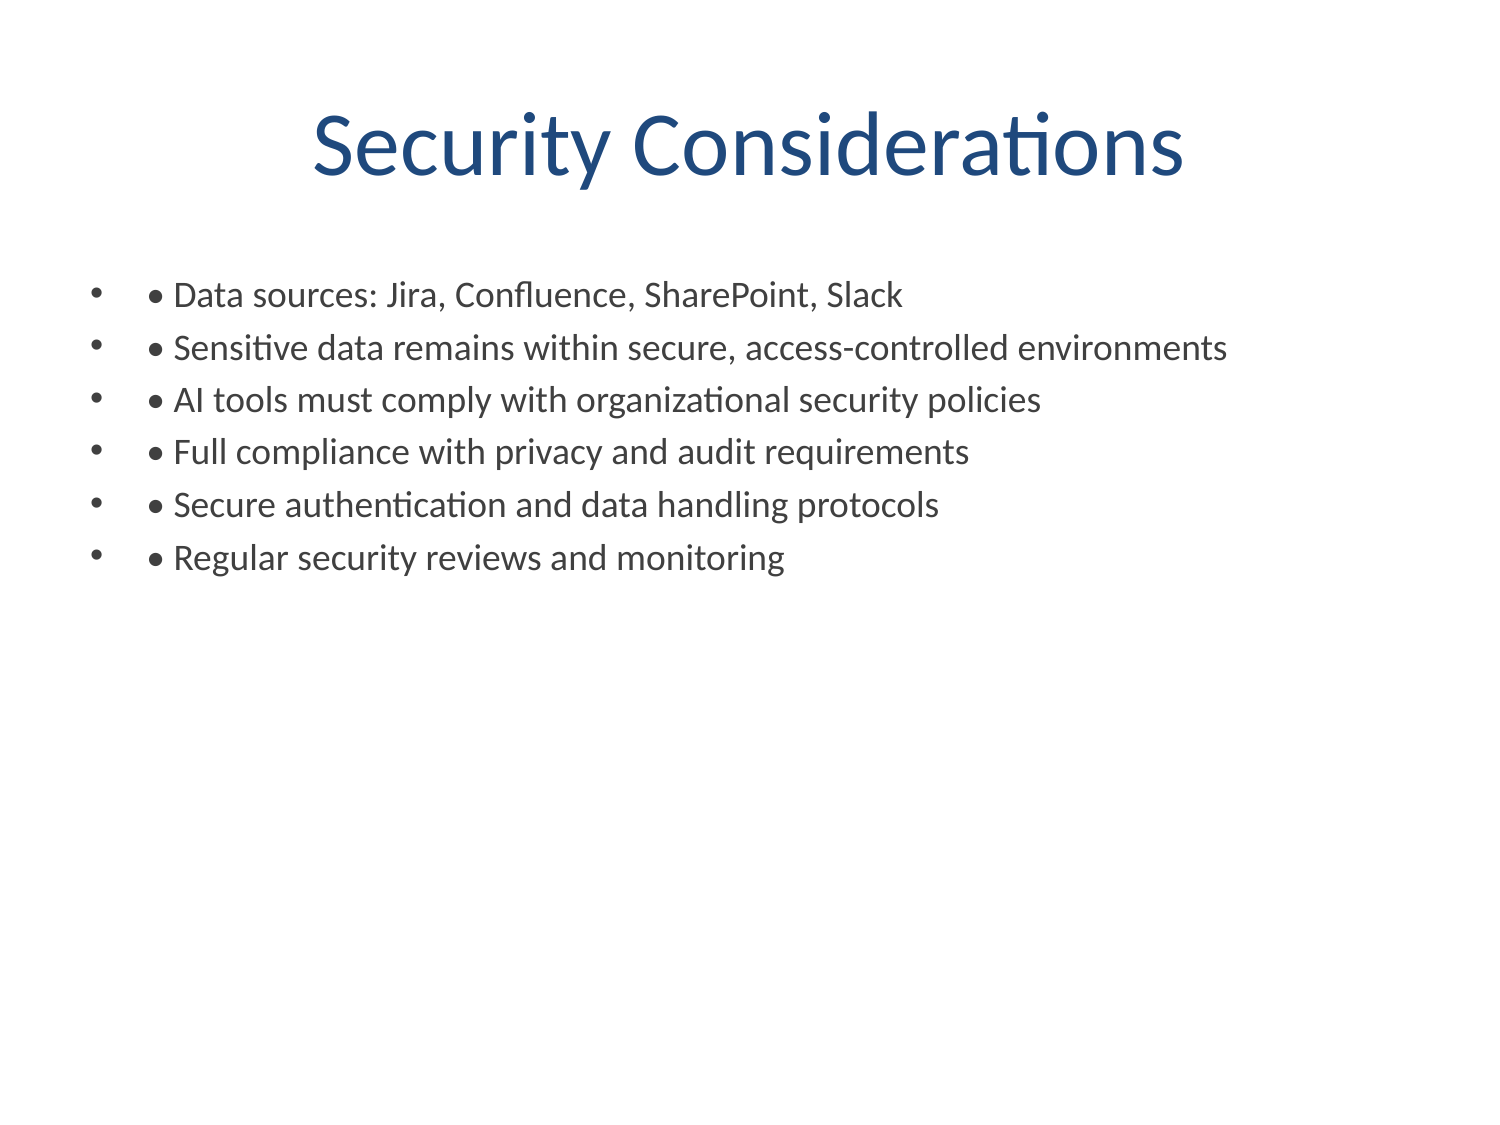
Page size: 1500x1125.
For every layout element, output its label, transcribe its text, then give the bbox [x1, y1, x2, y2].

title Security Considerations [75, 45, 1425, 233]
list • Data sources: Jira, Confluence, SharePoint, Slack • Sensitive data remains within secure, access-controlled environments • AI tools must comply with organizational security policies • Full compliance with privacy and audit requirements • Secure authentication and data handling protocols • Regular security reviews and monitoring [75, 262, 1425, 1005]
